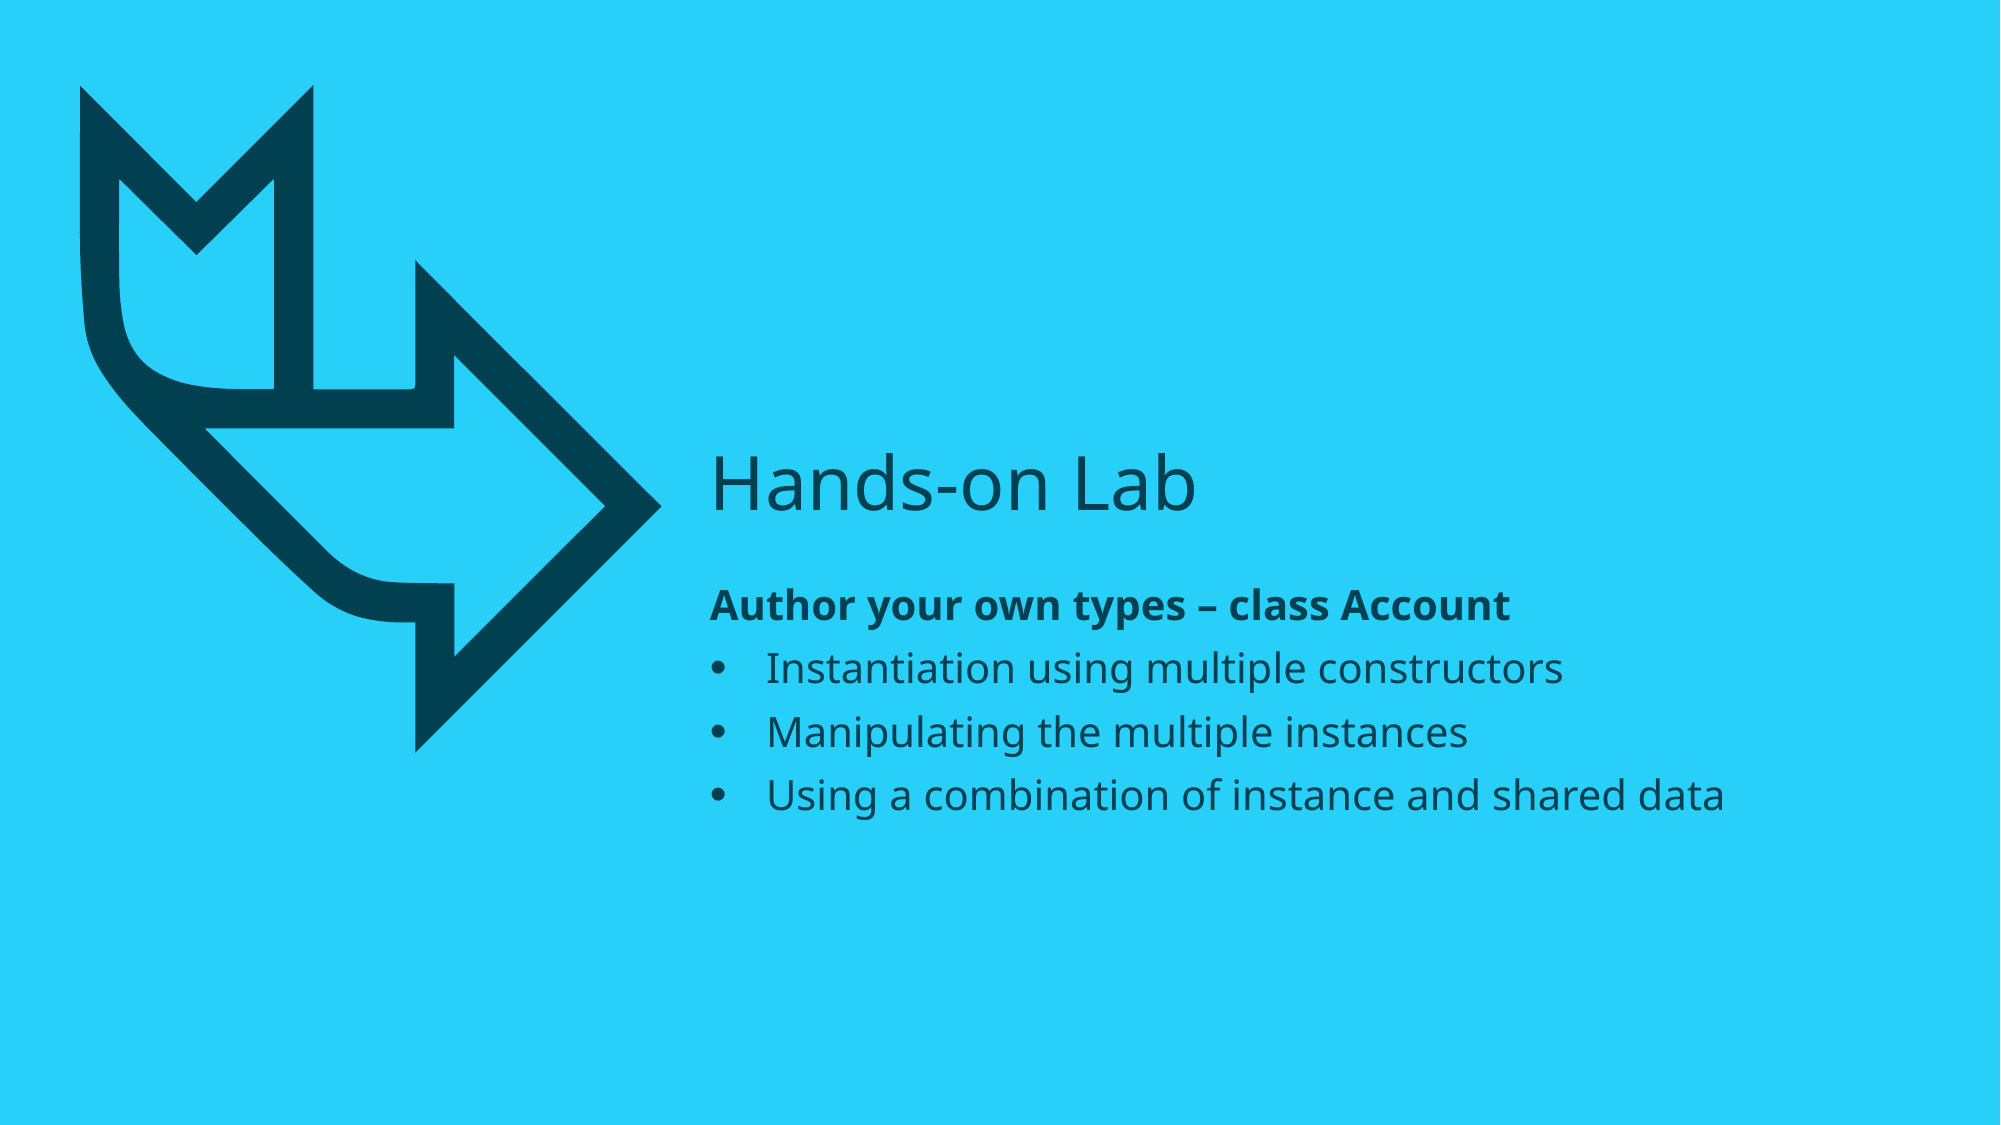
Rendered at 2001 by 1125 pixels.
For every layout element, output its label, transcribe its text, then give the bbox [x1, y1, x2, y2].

list Author your own types – class Account Instantiation using multiple constructors Manipulating the multiple instances Using a combination of instance and shared data [709, 578, 1937, 876]
title Hands-on Lab [709, 56, 1937, 526]
